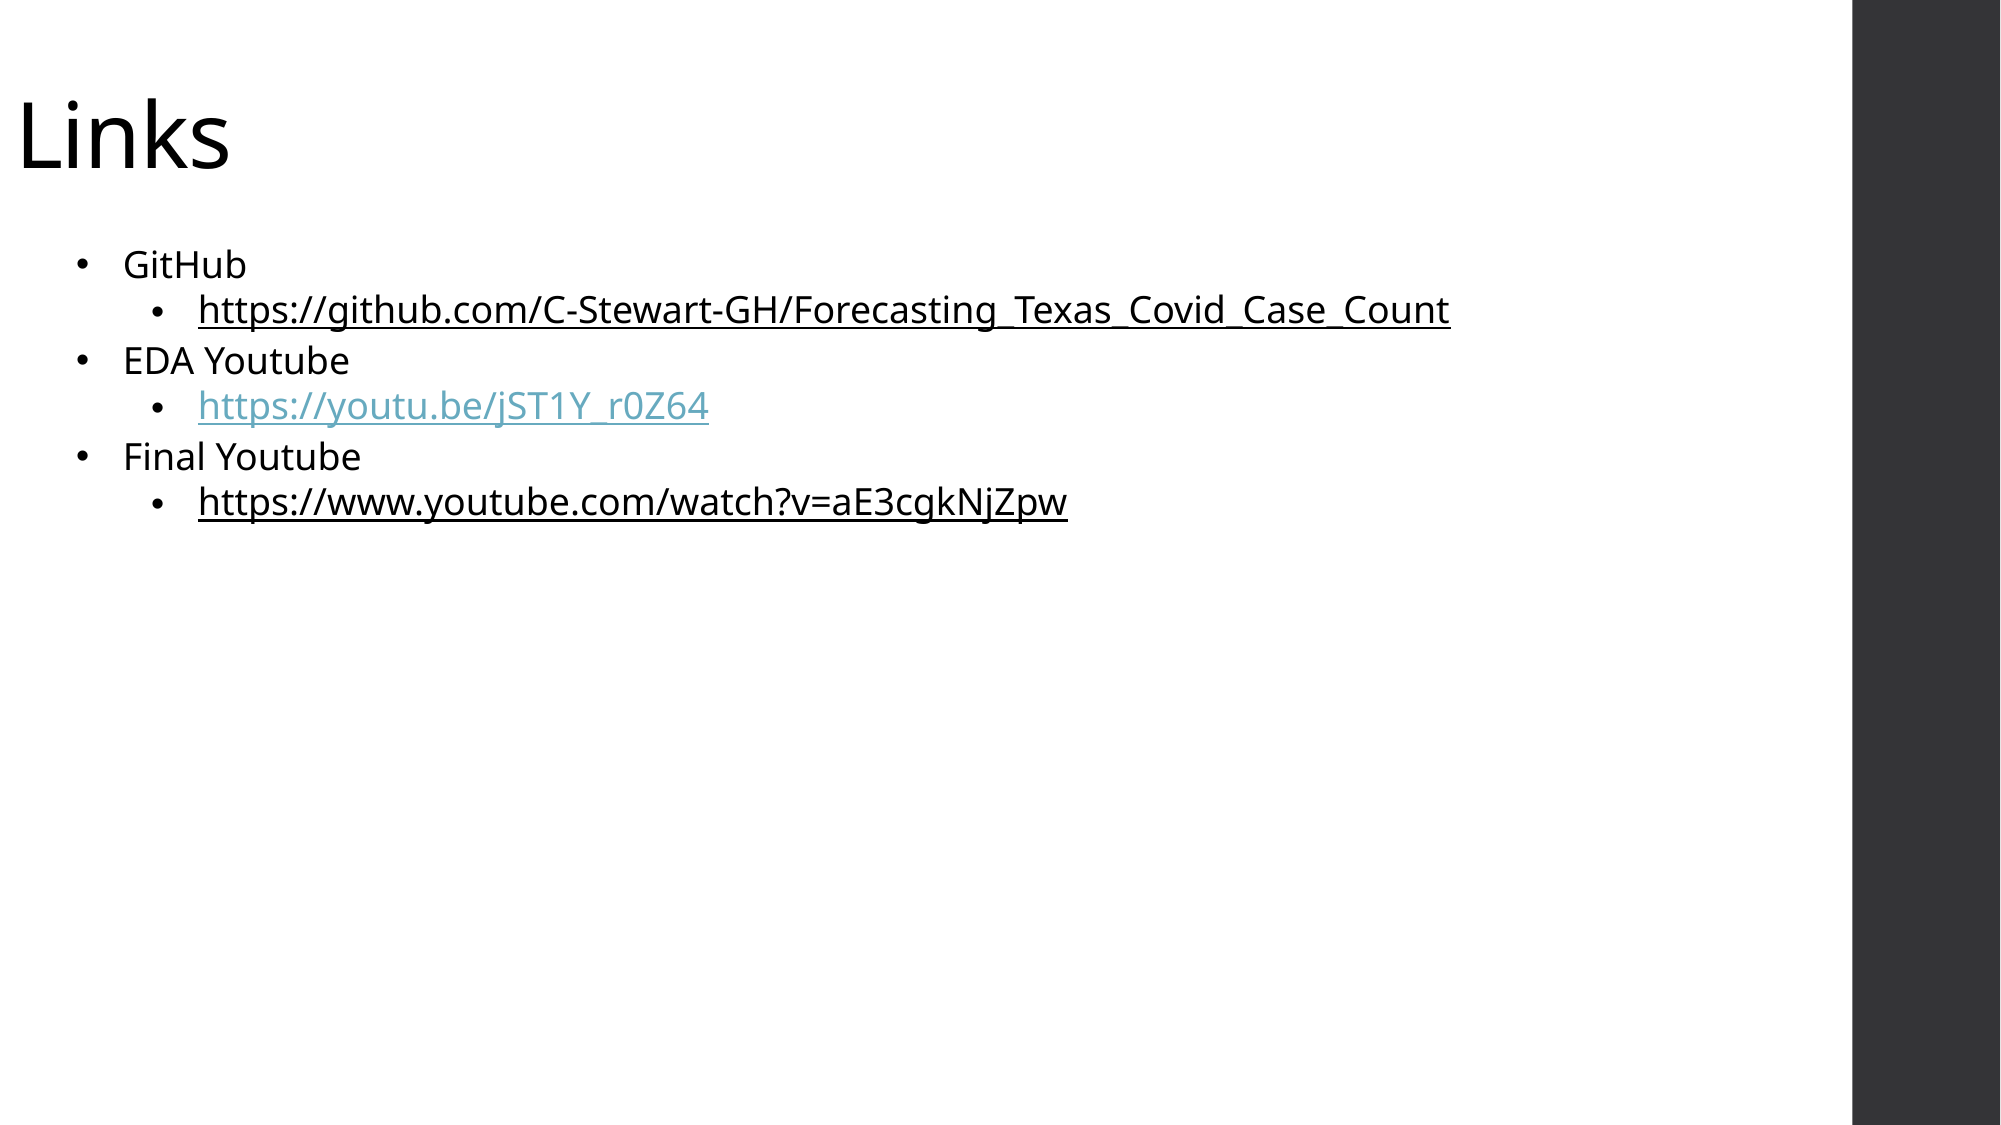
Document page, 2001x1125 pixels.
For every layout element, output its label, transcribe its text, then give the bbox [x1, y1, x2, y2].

text_box GitHub https://github.com/C-Stewart-GH/Forecasting_Texas_Covid_Case_Count EDA Youtube https://youtu.be/jST1Y_r0Z64 Final Youtube https://www.youtube.com/watch?v=aE3cgkNjZpw [61, 233, 1800, 537]
title Links [0, 0, 1800, 196]
